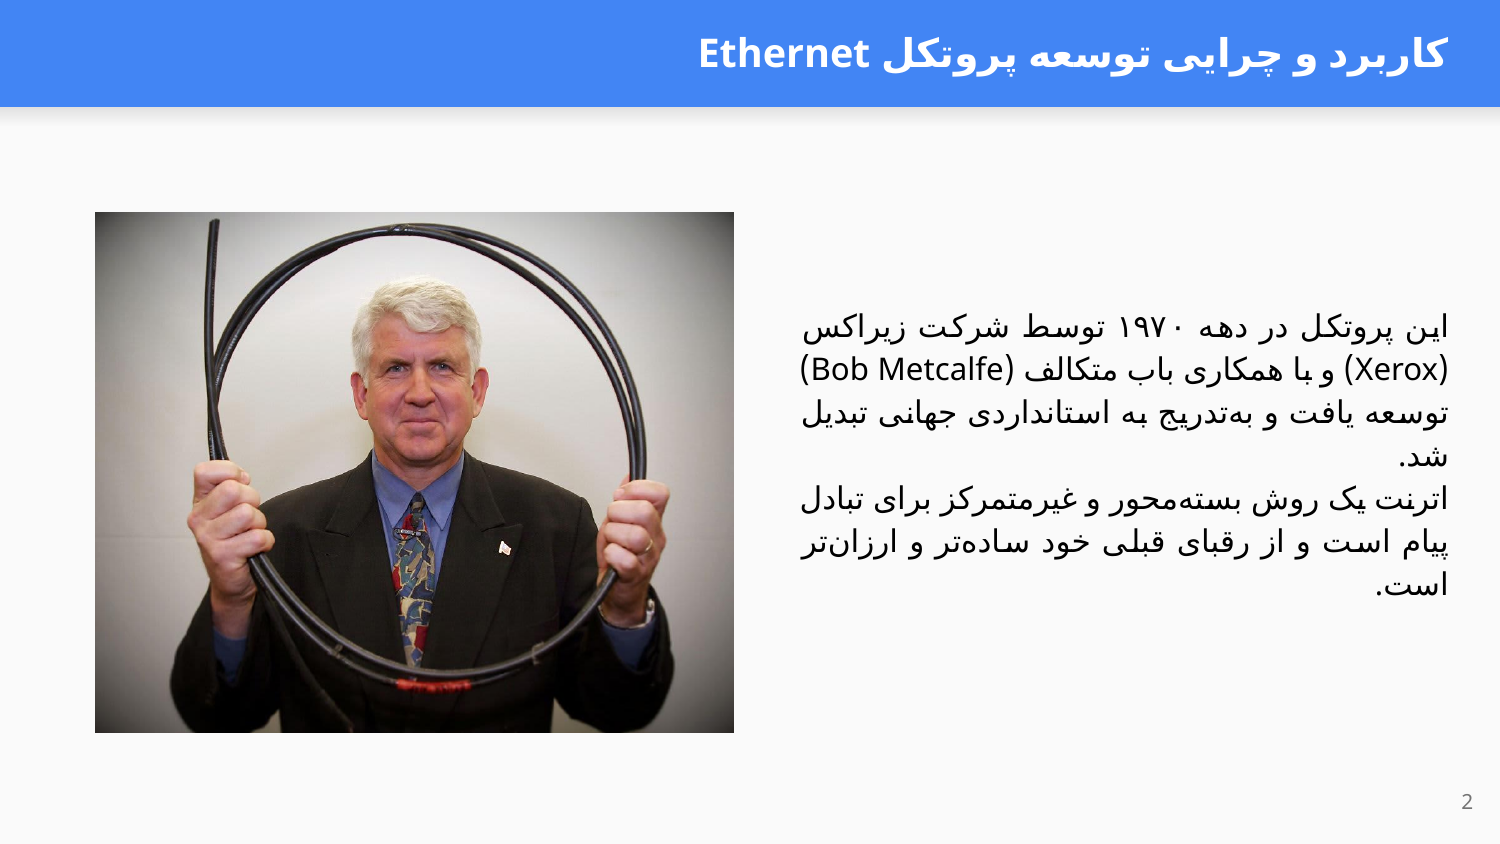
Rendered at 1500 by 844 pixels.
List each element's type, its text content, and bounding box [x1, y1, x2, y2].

text_box این پروتکل در دهه ۱۹۷۰ توسط شرکت زیراکس (Xerox) و با همکاری باب متکالف (Bob Metcalfe) توسعه یافت و به‌تدریج به استانداردی جهانی تبدیل شد. اترنت یک روش بسته‌محور و غیرمتمرکز برای تبادل پیام است و از رقبای قبلی خود ساده‌تر و ارزان‌تر است. [784, 285, 1464, 844]
slide_number ‹#› [1398, 770, 1489, 835]
picture [95, 212, 735, 734]
title کاربرد و چرایی توسعه پروتکل Ethernet [16, 2, 1464, 102]
